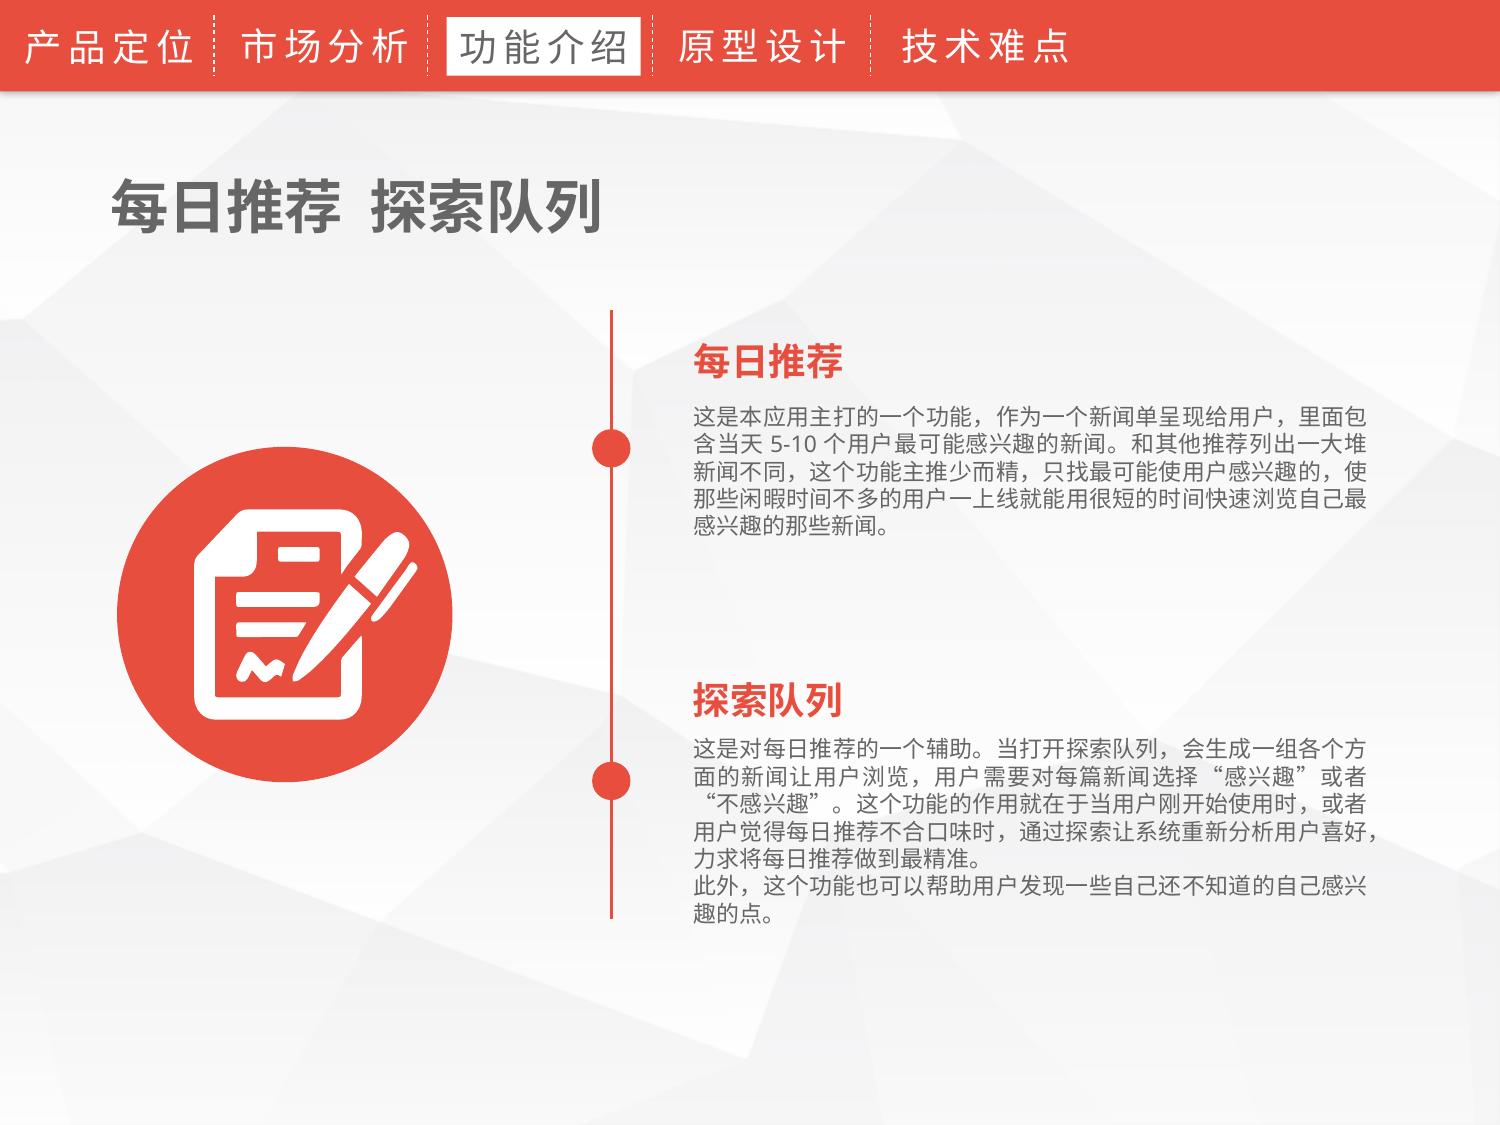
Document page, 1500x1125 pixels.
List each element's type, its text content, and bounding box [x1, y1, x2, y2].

text_box 市场分析 [428, 15, 439, 76]
text_box 这是对每日推荐的一个辅助。当打开探索队列，会生成一组各个方面的新闻让用户浏览，用户需要对每篇新闻选择“感兴趣”或者“不感兴趣”。这个功能的作用就在于当用户刚开始使用时，或者用户觉得每日推荐不合口味时，通过探索让系统重新分析用户喜好，力求将每日推荐做到最精准。 此外，这个功能也可以帮助用户发现一些自己还不知道的自己感兴趣的点。 [678, 727, 1383, 935]
text_box [0, 0, 1500, 92]
text_box [116, 445, 417, 784]
text_box 原型设计 [871, 15, 876, 76]
text_box 探索队列 [630, 669, 946, 730]
text_box 原型设计 [663, 15, 870, 76]
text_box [194, 509, 418, 720]
text_box 探索队列 [589, 669, 593, 730]
picture [0, 92, 1500, 1125]
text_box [593, 310, 630, 919]
text_box 每日推荐 [630, 330, 948, 391]
text_box 每日推荐 探索队列 [95, 162, 638, 248]
text_box 技术难点 [886, 15, 1099, 76]
text_box 这是本应用主打的一个功能，作为一个新闻单呈现给用户，里面包含当天5-10个用户最可能感兴趣的新闻。和其他推荐列出一大堆新闻不同，这个功能主推少而精，只找最可能使用户感兴趣的，使那些闲暇时间不多的用户一上线就能用很短的时间快速浏览自己最感兴趣的那些新闻。 [678, 394, 1383, 547]
text_box 产品定位 [10, 16, 223, 77]
text_box 功能介绍 [445, 16, 656, 77]
text_box [418, 510, 454, 719]
text_box 市场分析 [225, 15, 427, 76]
